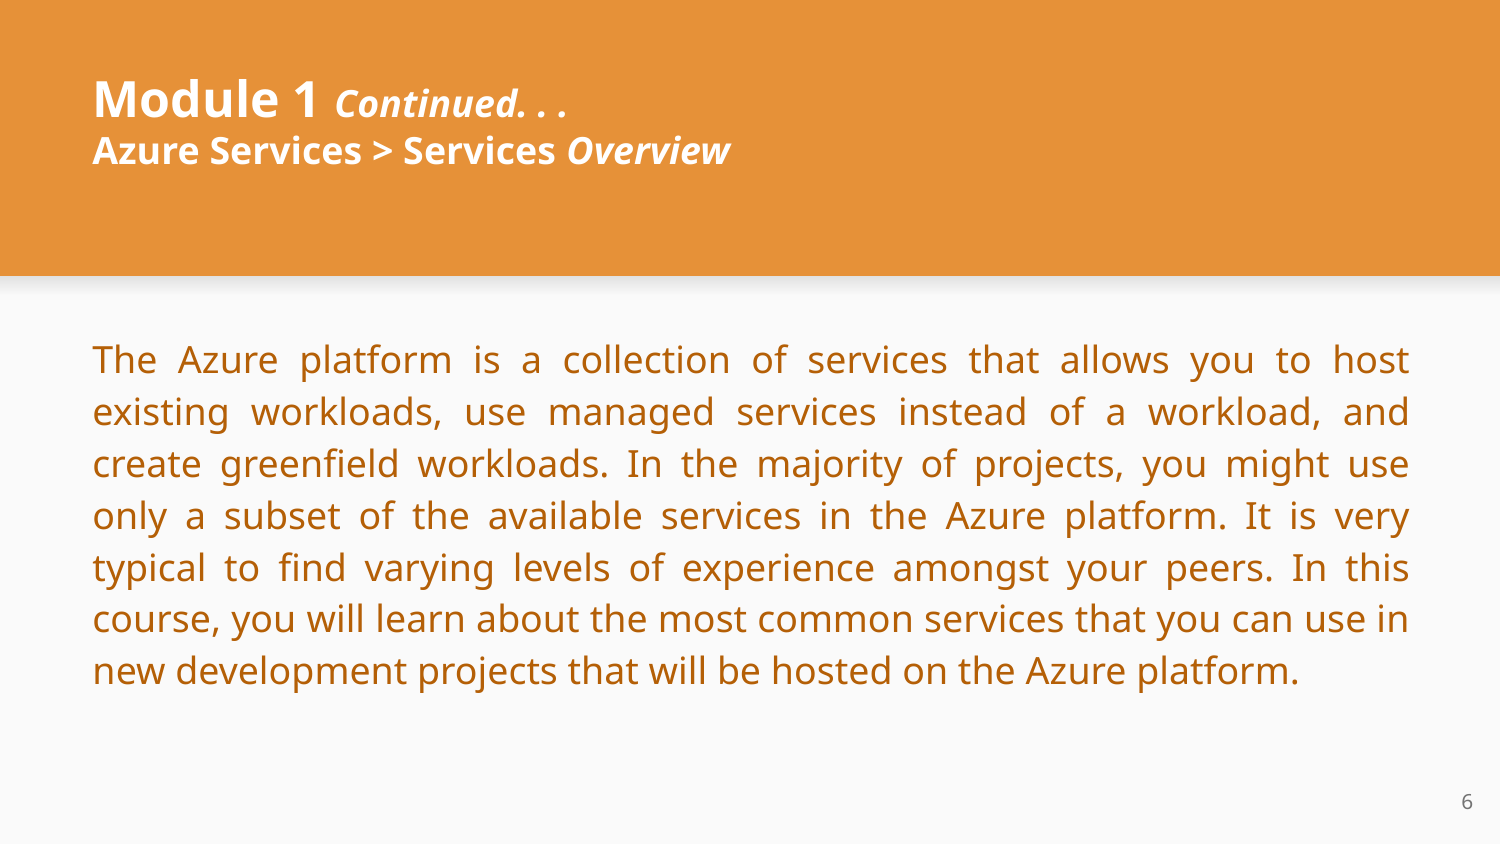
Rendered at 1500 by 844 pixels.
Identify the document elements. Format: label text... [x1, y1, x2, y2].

list The Azure platform is a collection of services that allows you to host existing workloads, use managed services instead of a workload, and create greenfield workloads. In the majority of projects, you might use only a subset of the available services in the Azure platform. It is very typical to find varying levels of experience amongst your peers. In this course, you will learn about the most common services that you can use in new development projects that will be hosted on the Azure platform. [77, 314, 1427, 760]
slide_number ‹#› [1398, 770, 1489, 835]
title Module 1 Continued. . . Azure Services > Services Overview [77, 20, 1427, 248]
